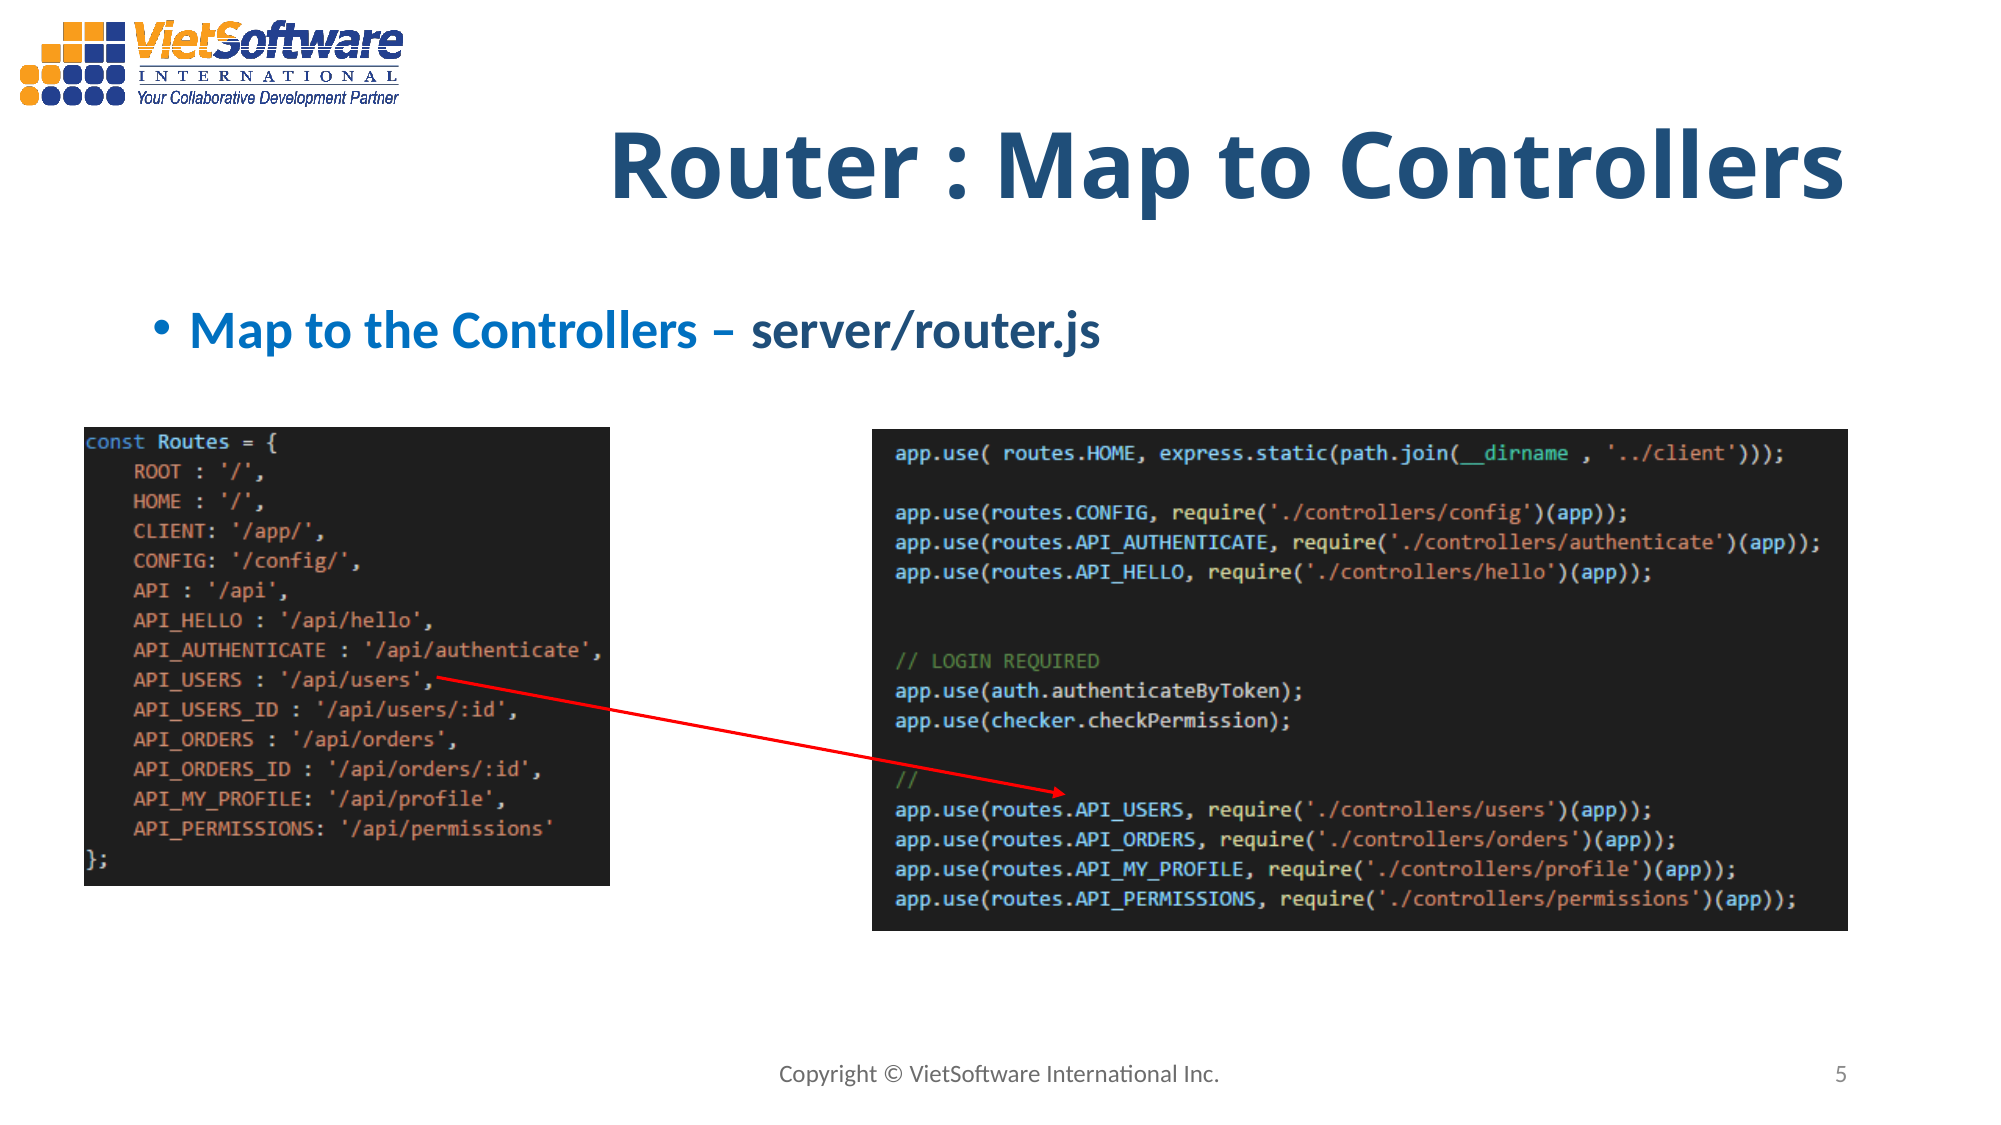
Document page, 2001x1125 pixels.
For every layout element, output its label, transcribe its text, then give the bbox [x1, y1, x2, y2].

slide_number 5 [1412, 1042, 1863, 1103]
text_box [436, 677, 1066, 795]
picture [84, 427, 610, 886]
list Map to the Controllers – server/router.js [137, 299, 1863, 1014]
title Router : Map to Controllers [137, 59, 1863, 278]
picture [872, 429, 1848, 931]
picture [20, 18, 403, 107]
footer Copyright © VietSoftware International Inc. [662, 1042, 1338, 1103]
